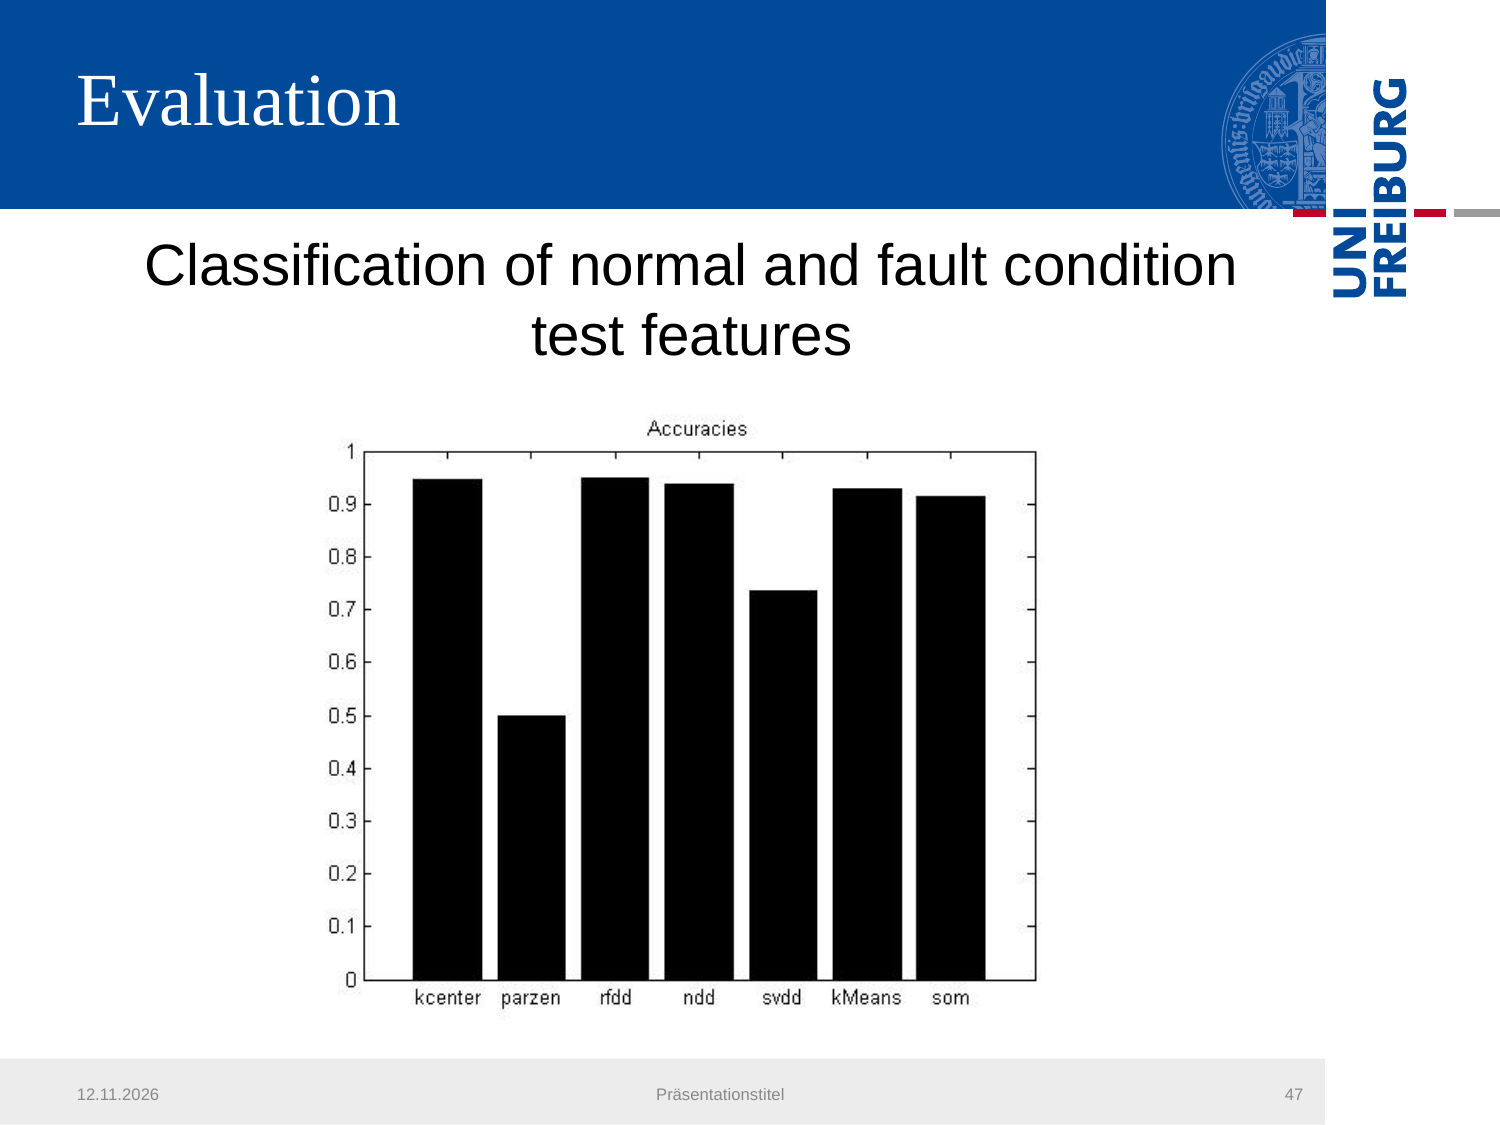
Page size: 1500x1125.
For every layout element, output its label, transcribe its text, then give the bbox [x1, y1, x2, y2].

title Evaluation [76, 50, 1235, 169]
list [251, 402, 1117, 1051]
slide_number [76, 1074, 207, 1114]
footer Präsentationstitel [230, 1074, 1211, 1114]
slide_number 47 [1234, 1074, 1304, 1114]
text_box Classification of normal and fault condition test features [60, 219, 1324, 375]
